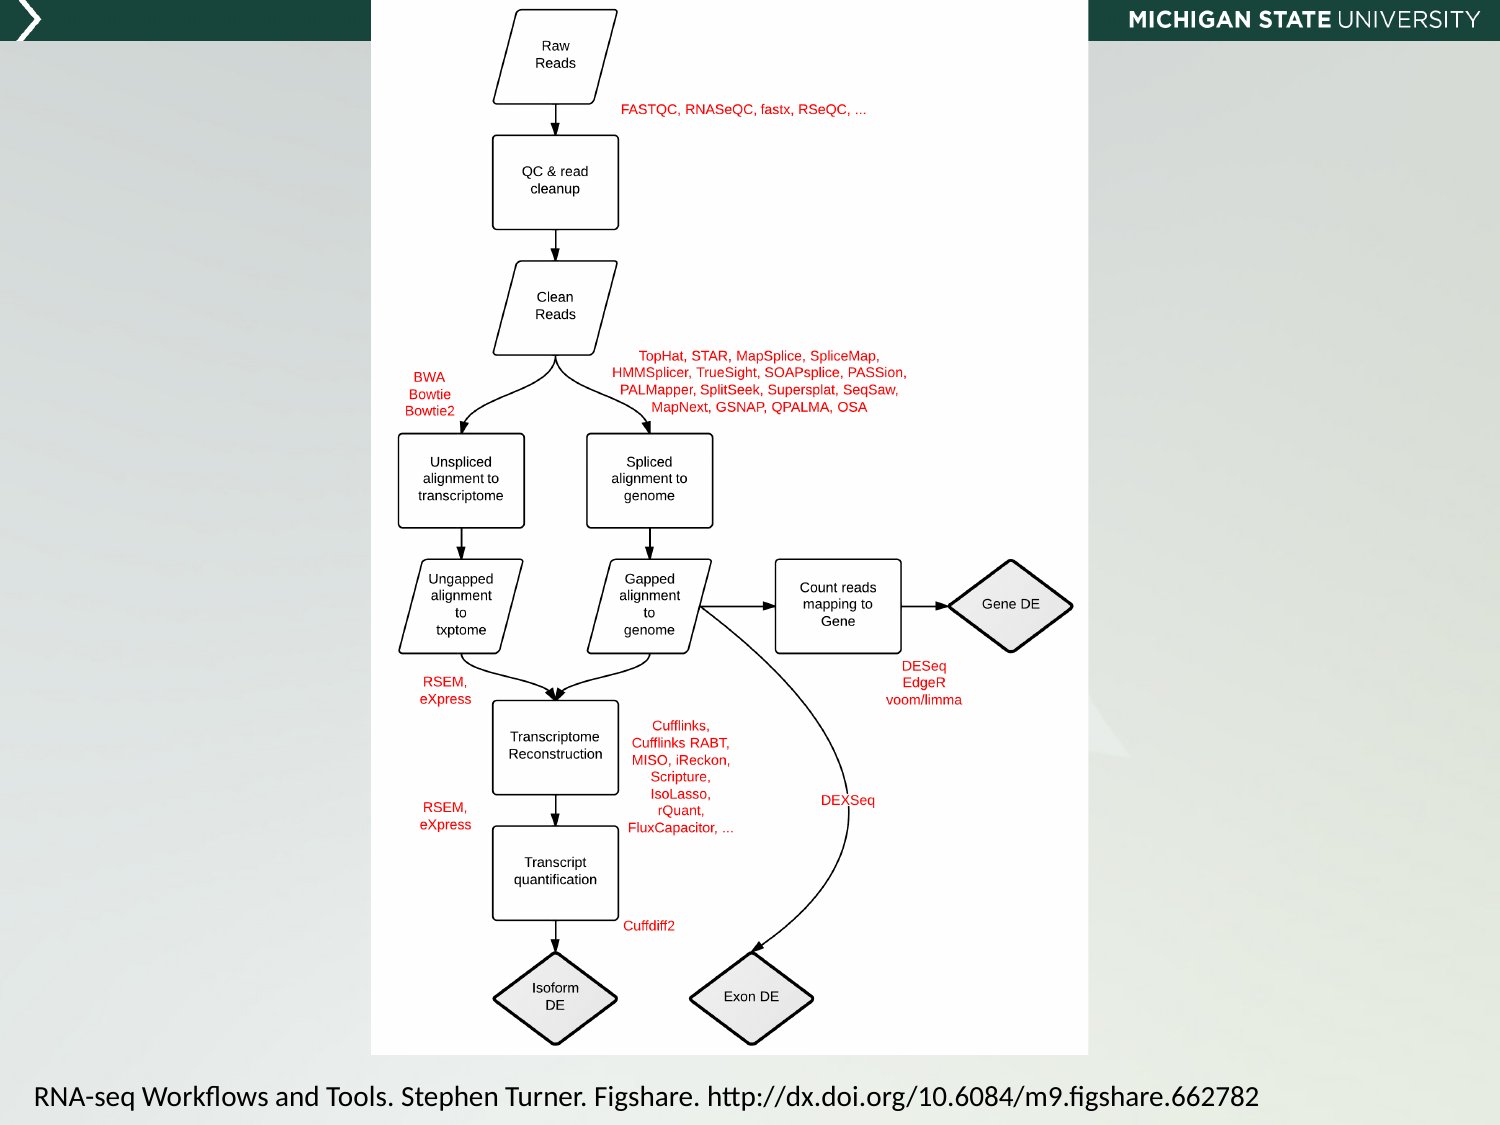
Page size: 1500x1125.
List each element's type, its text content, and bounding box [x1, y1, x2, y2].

picture [0, 0, 1500, 1125]
text_box RNA-seq Workflows and Tools. Stephen Turner. Figshare. http://dx.doi.org/10.6084/m9.figshare.662782 [18, 1069, 1500, 1120]
